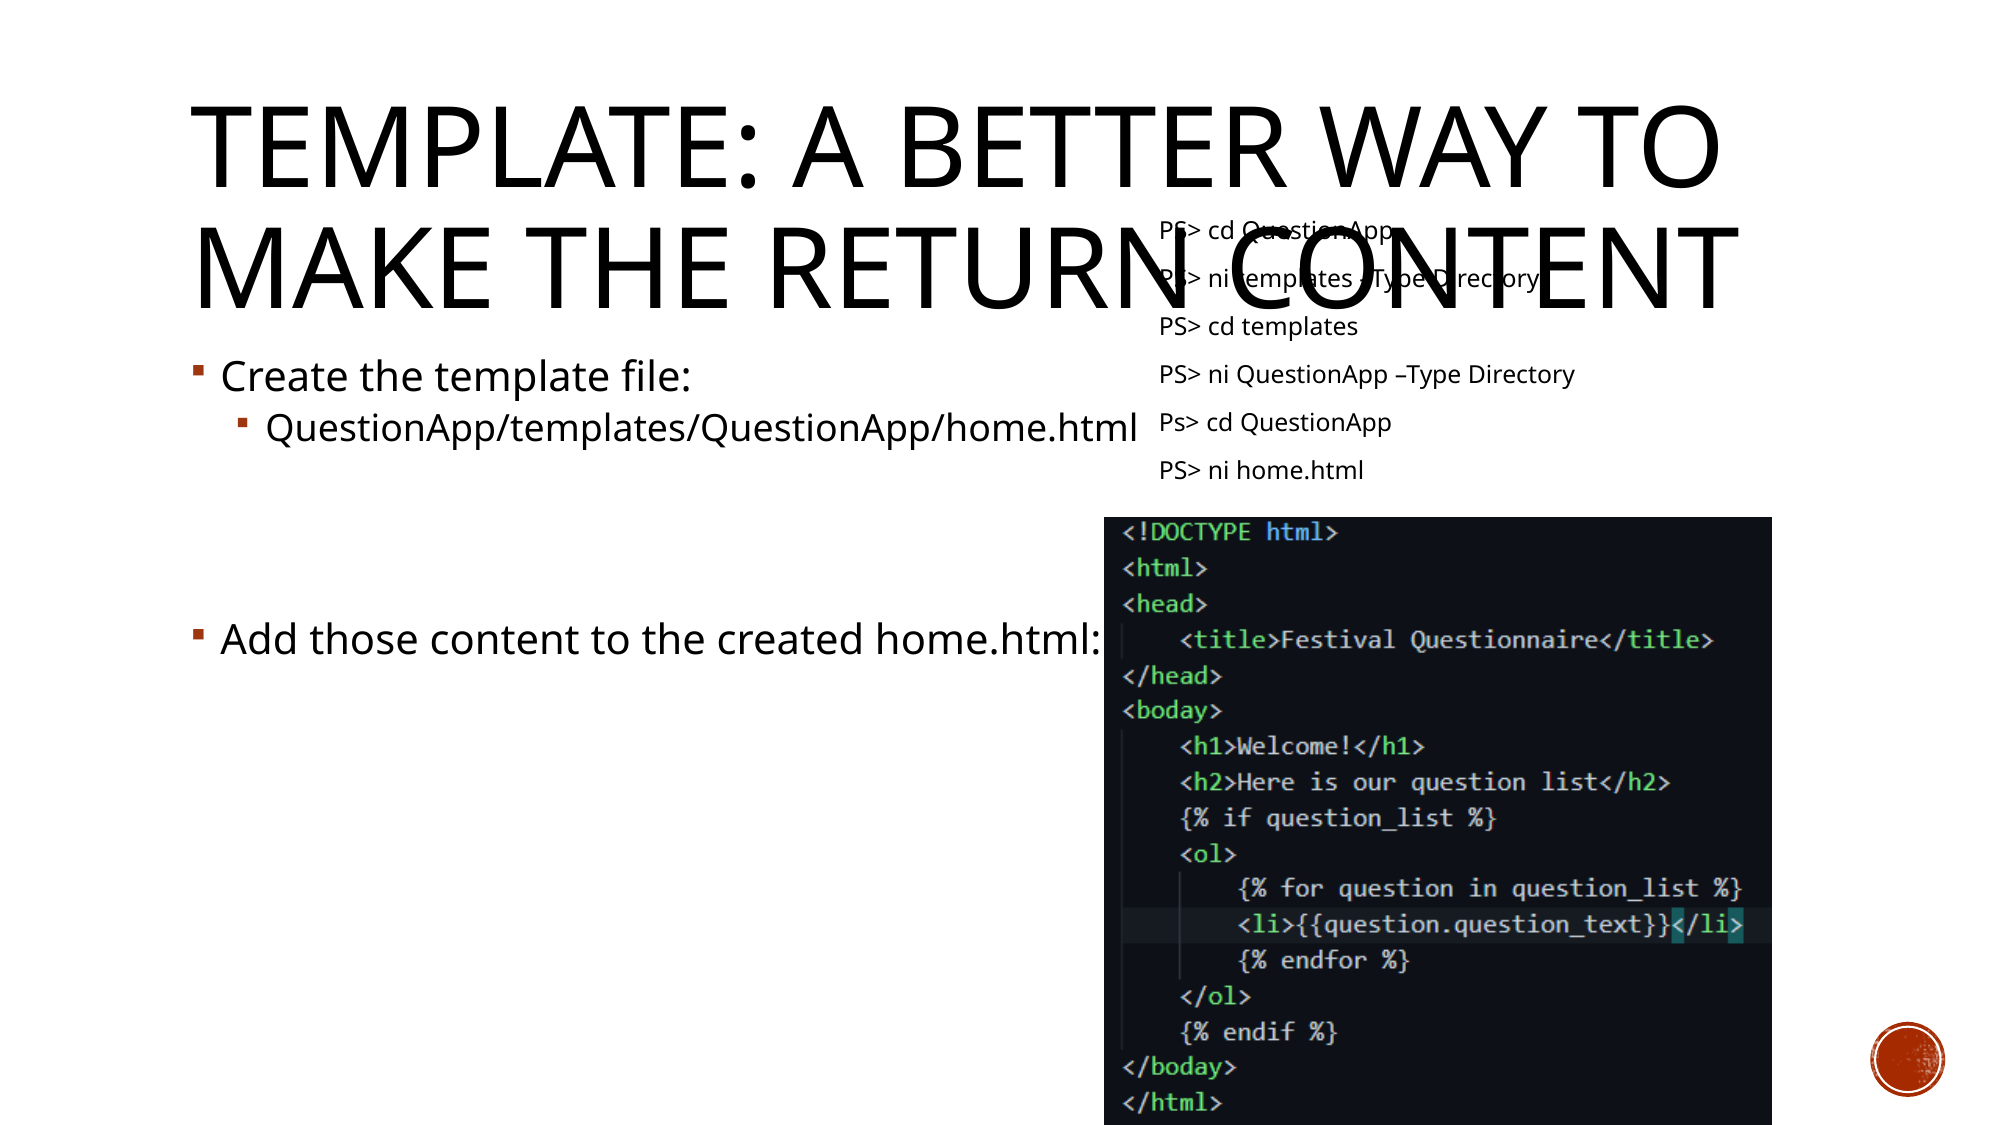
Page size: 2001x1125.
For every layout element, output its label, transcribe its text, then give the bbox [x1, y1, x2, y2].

text_box PS> cd QuestionApp PS> ni templates –Type Directory PS> cd templates PS> ni QuestionApp –Type Directory Ps> cd QuestionApp PS> ni home.html [1143, 211, 1898, 494]
title Template: a better way to make the return content [175, 79, 1826, 344]
list Create the template file: QuestionApp/templates/QuestionApp/home.html Add those content to the created home.html: [175, 348, 1189, 711]
picture [1104, 517, 1772, 1125]
